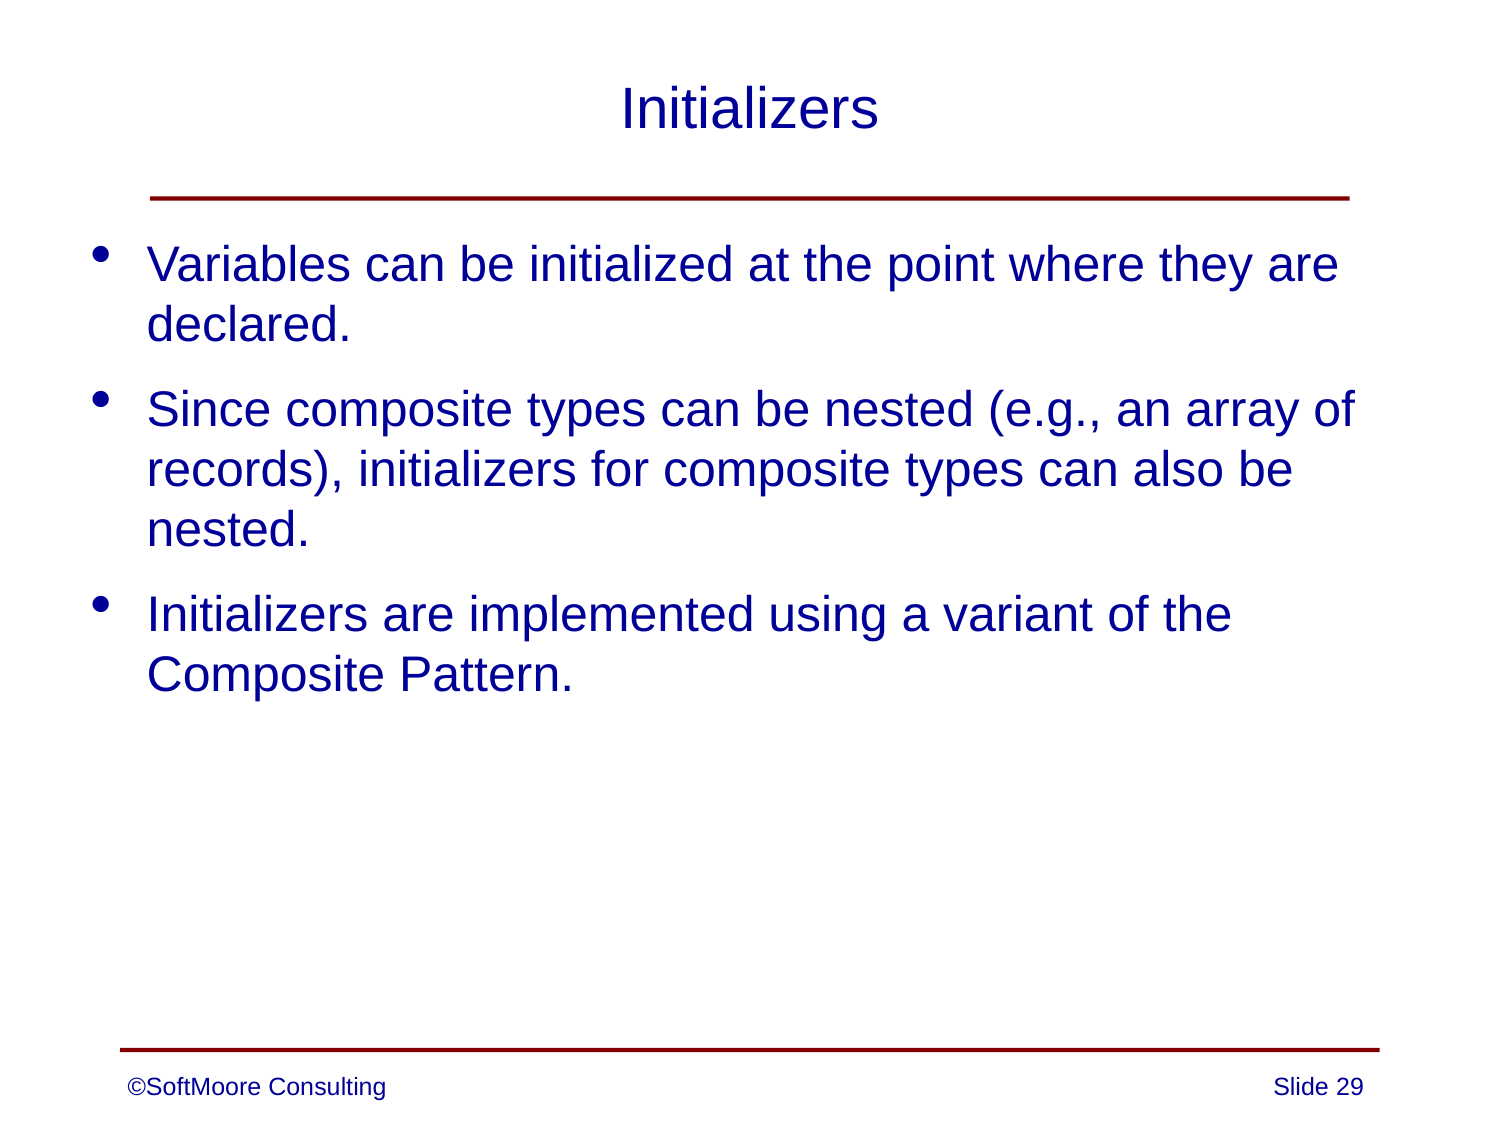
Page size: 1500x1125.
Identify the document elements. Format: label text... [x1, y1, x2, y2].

list Variables can be initialized at the point where they are declared. Since composite types can be nested (e.g., an array of records), initializers for composite types can also be nested. Initializers are implemented using a variant of the Composite Pattern. [74, 223, 1425, 1034]
footer ©SoftMoore Consulting [111, 1061, 563, 1109]
slide_number Slide 29 [1078, 1061, 1380, 1109]
title Initializers [149, 22, 1350, 188]
